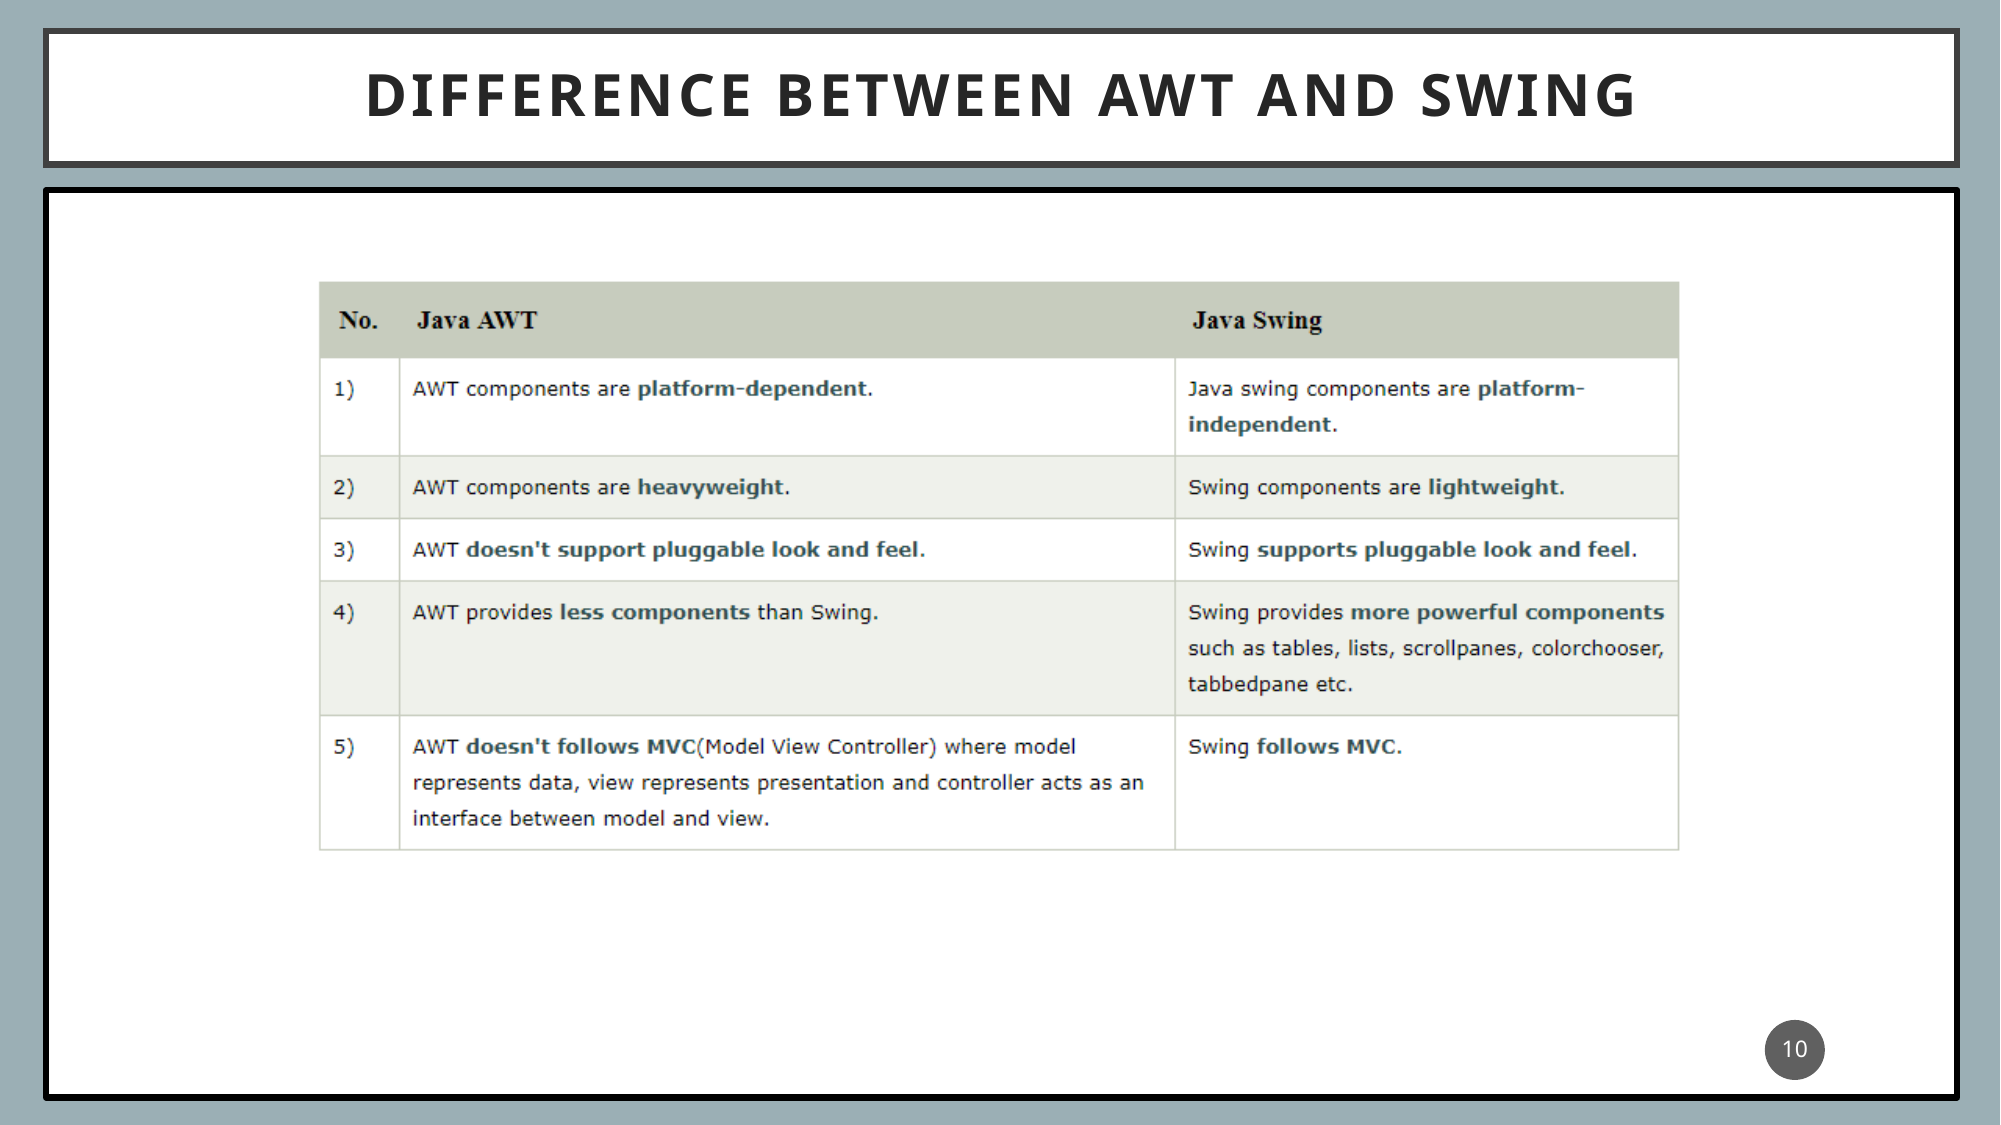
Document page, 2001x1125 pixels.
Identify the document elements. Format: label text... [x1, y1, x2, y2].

slide_number 10 [1764, 1019, 1825, 1080]
text_box [45, 190, 1958, 1098]
picture [310, 271, 1689, 854]
text_box Difference between AWT and Swing [45, 31, 1958, 165]
